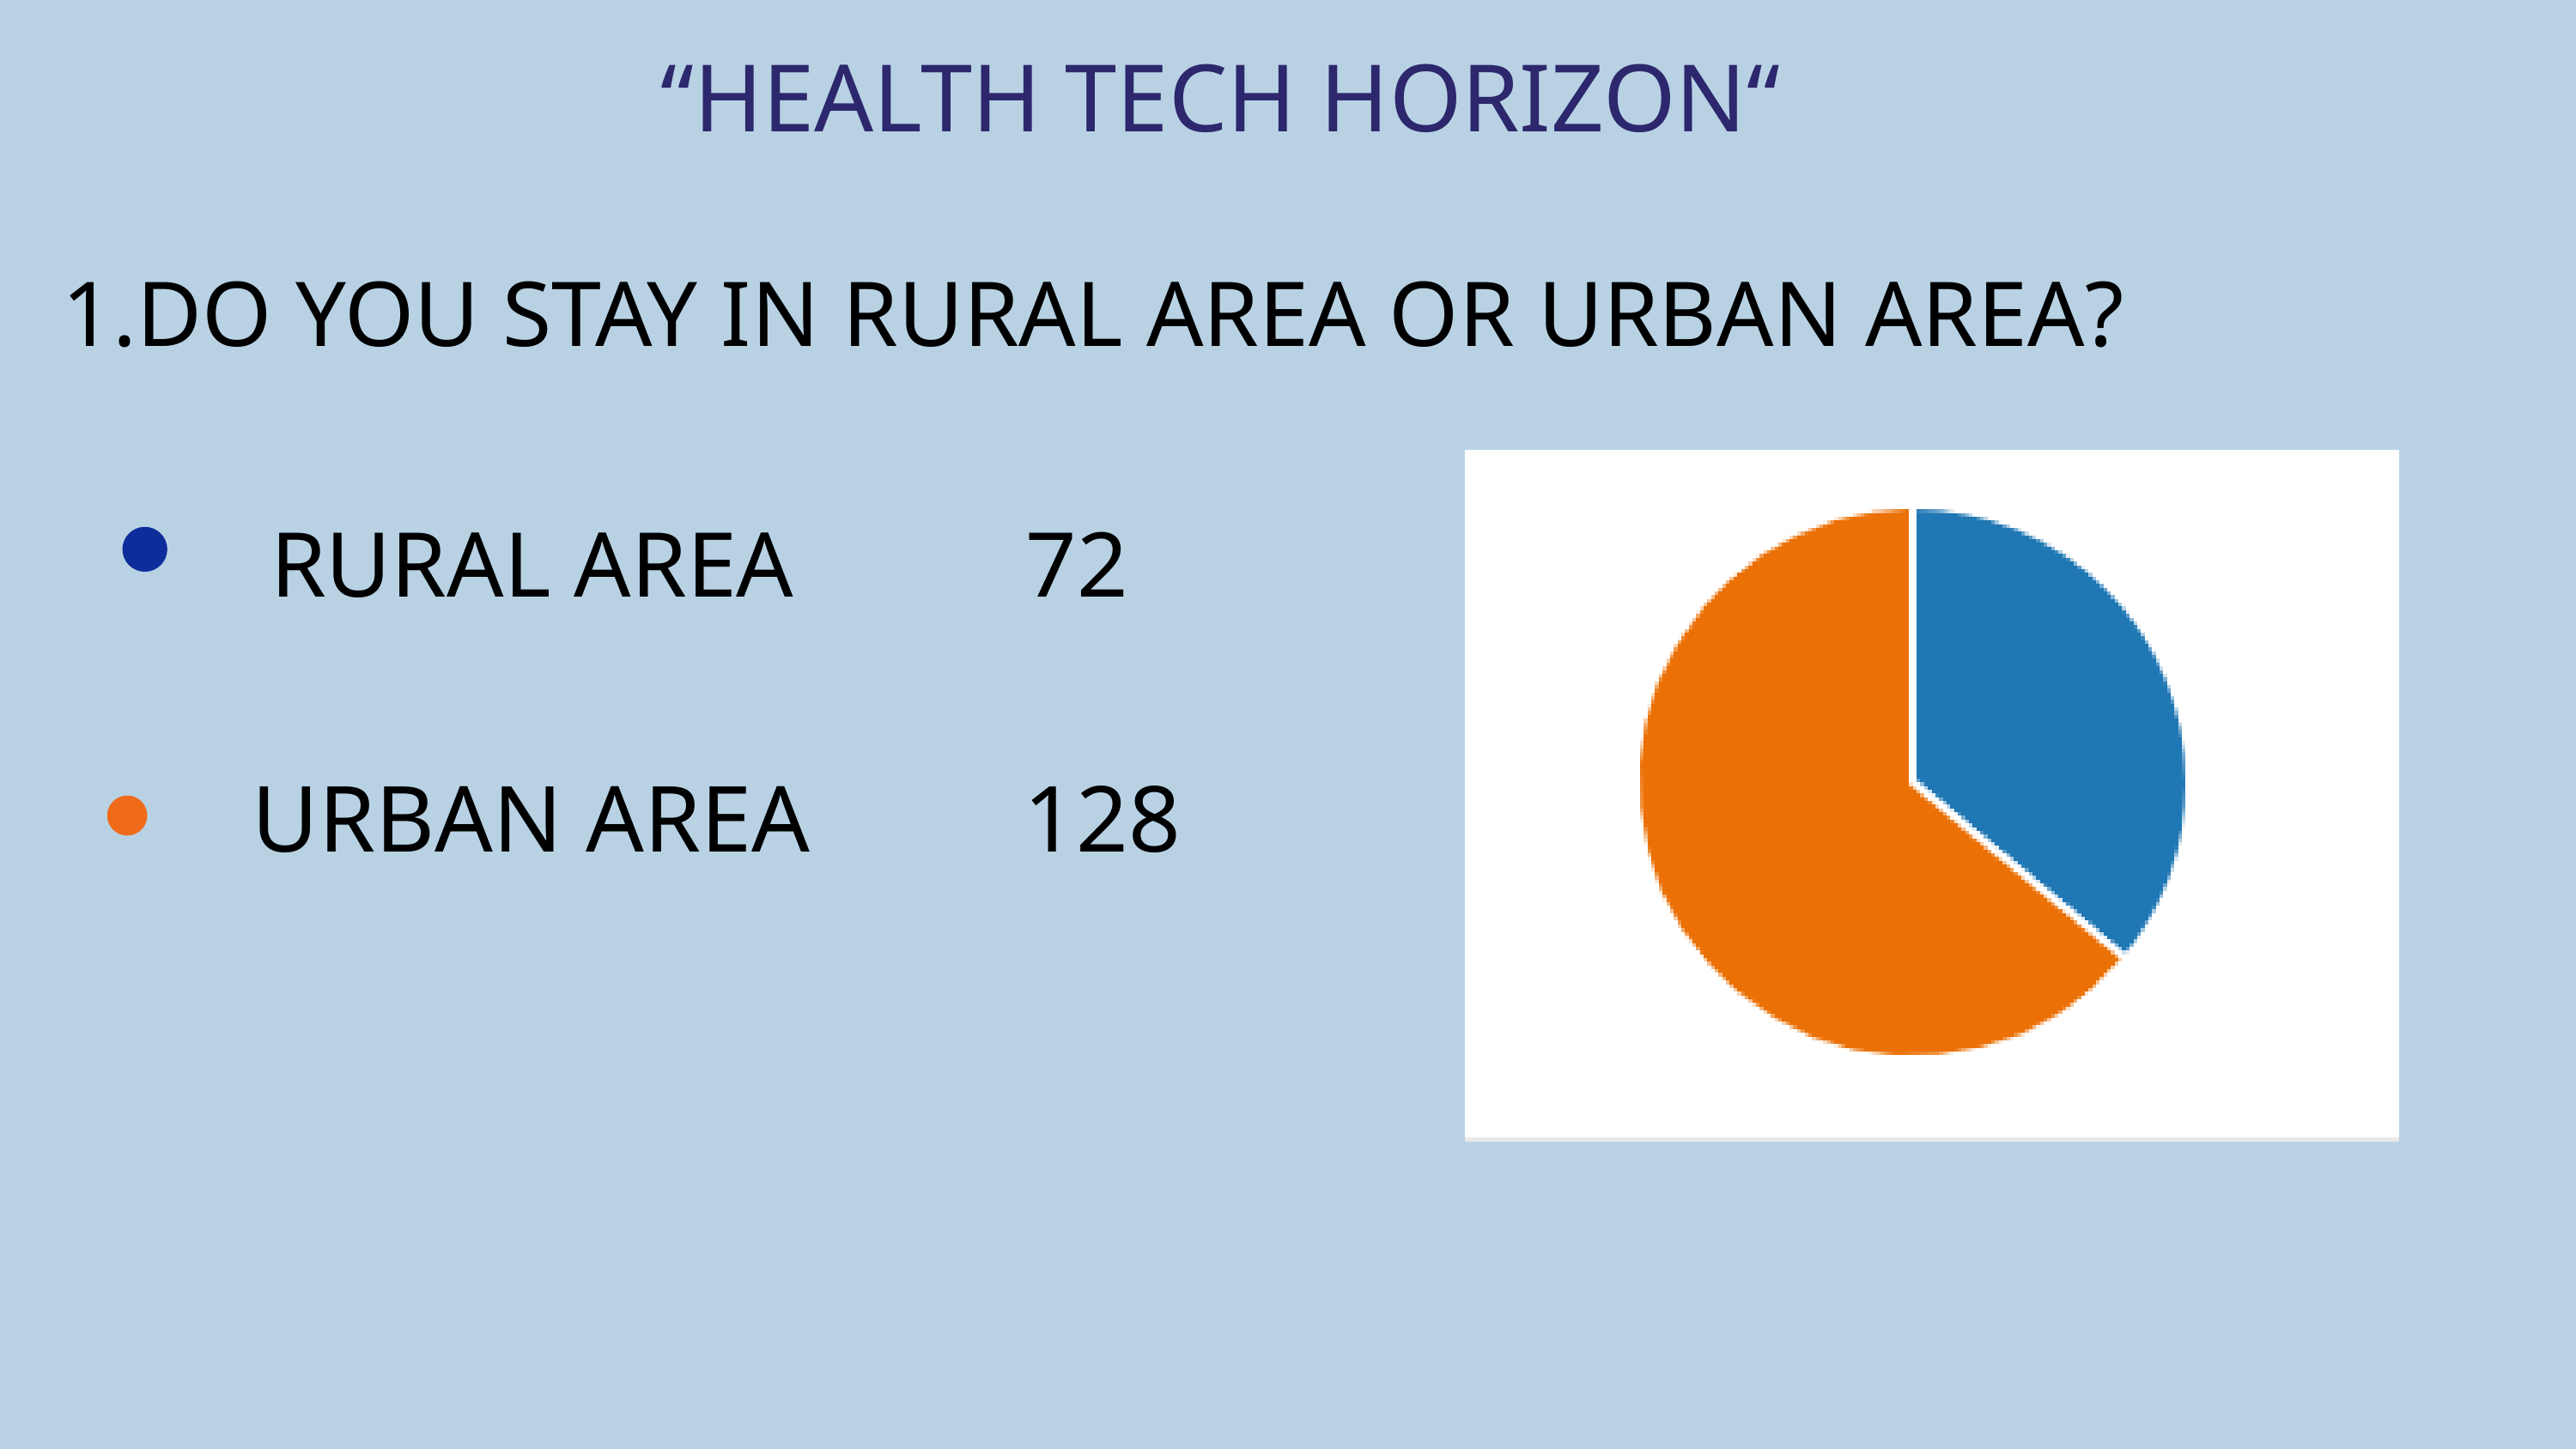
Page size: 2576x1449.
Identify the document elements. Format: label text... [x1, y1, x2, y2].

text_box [106, 795, 148, 836]
text_box 1.DO YOU STAY IN RURAL AREA OR URBAN AREA? RURAL AREA 72 URBAN AREA 128 [61, 239, 2514, 1343]
text_box [1465, 450, 2399, 1142]
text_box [122, 526, 168, 573]
text_box “HEALTH TECH HORIZON“ [144, 20, 2297, 150]
